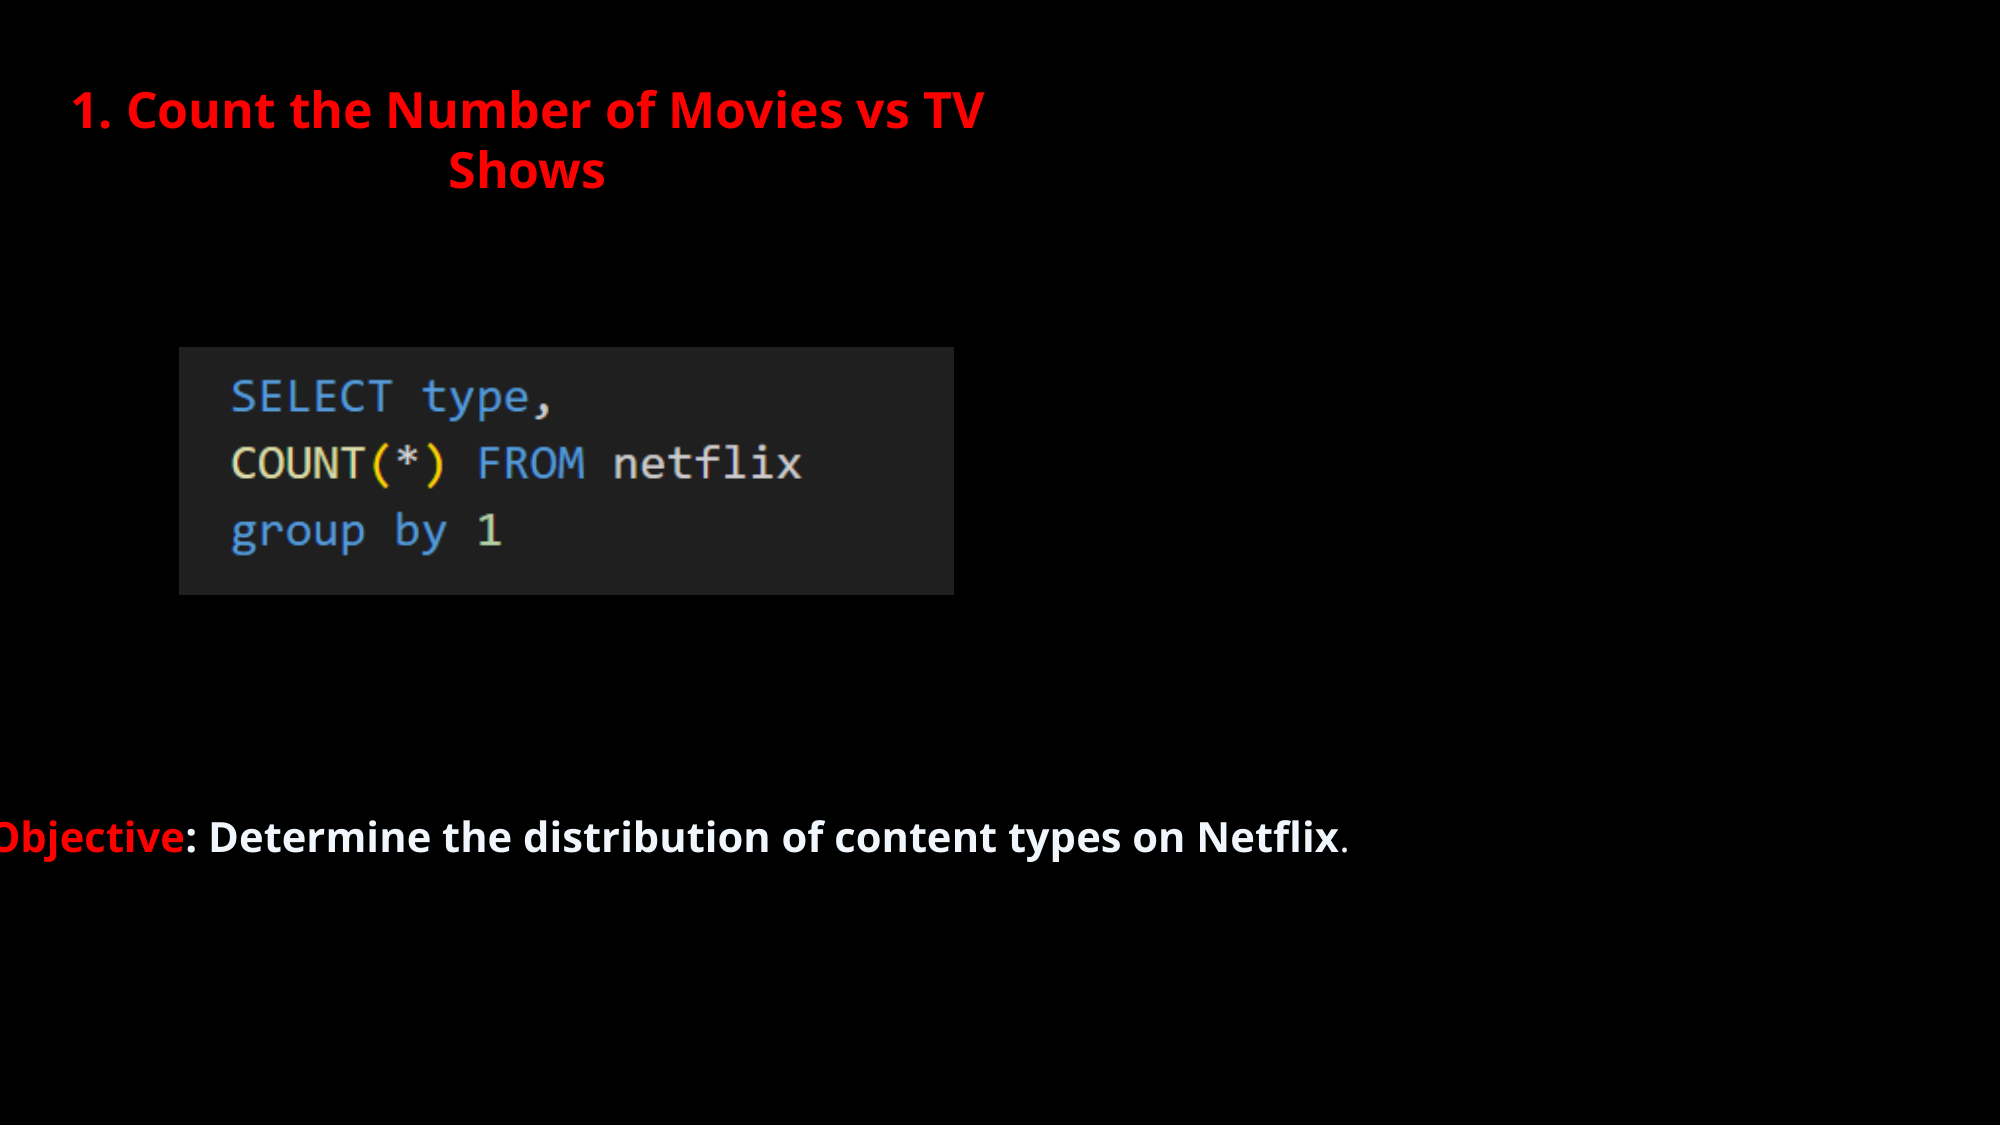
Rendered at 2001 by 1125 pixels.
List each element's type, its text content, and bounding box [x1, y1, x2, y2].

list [179, 347, 954, 595]
text_box Objective: Determine the distribution of content types on Netflix. [0, 803, 1365, 869]
text_box 1. Count the Number of Movies vs TV Shows [18, 84, 1037, 237]
